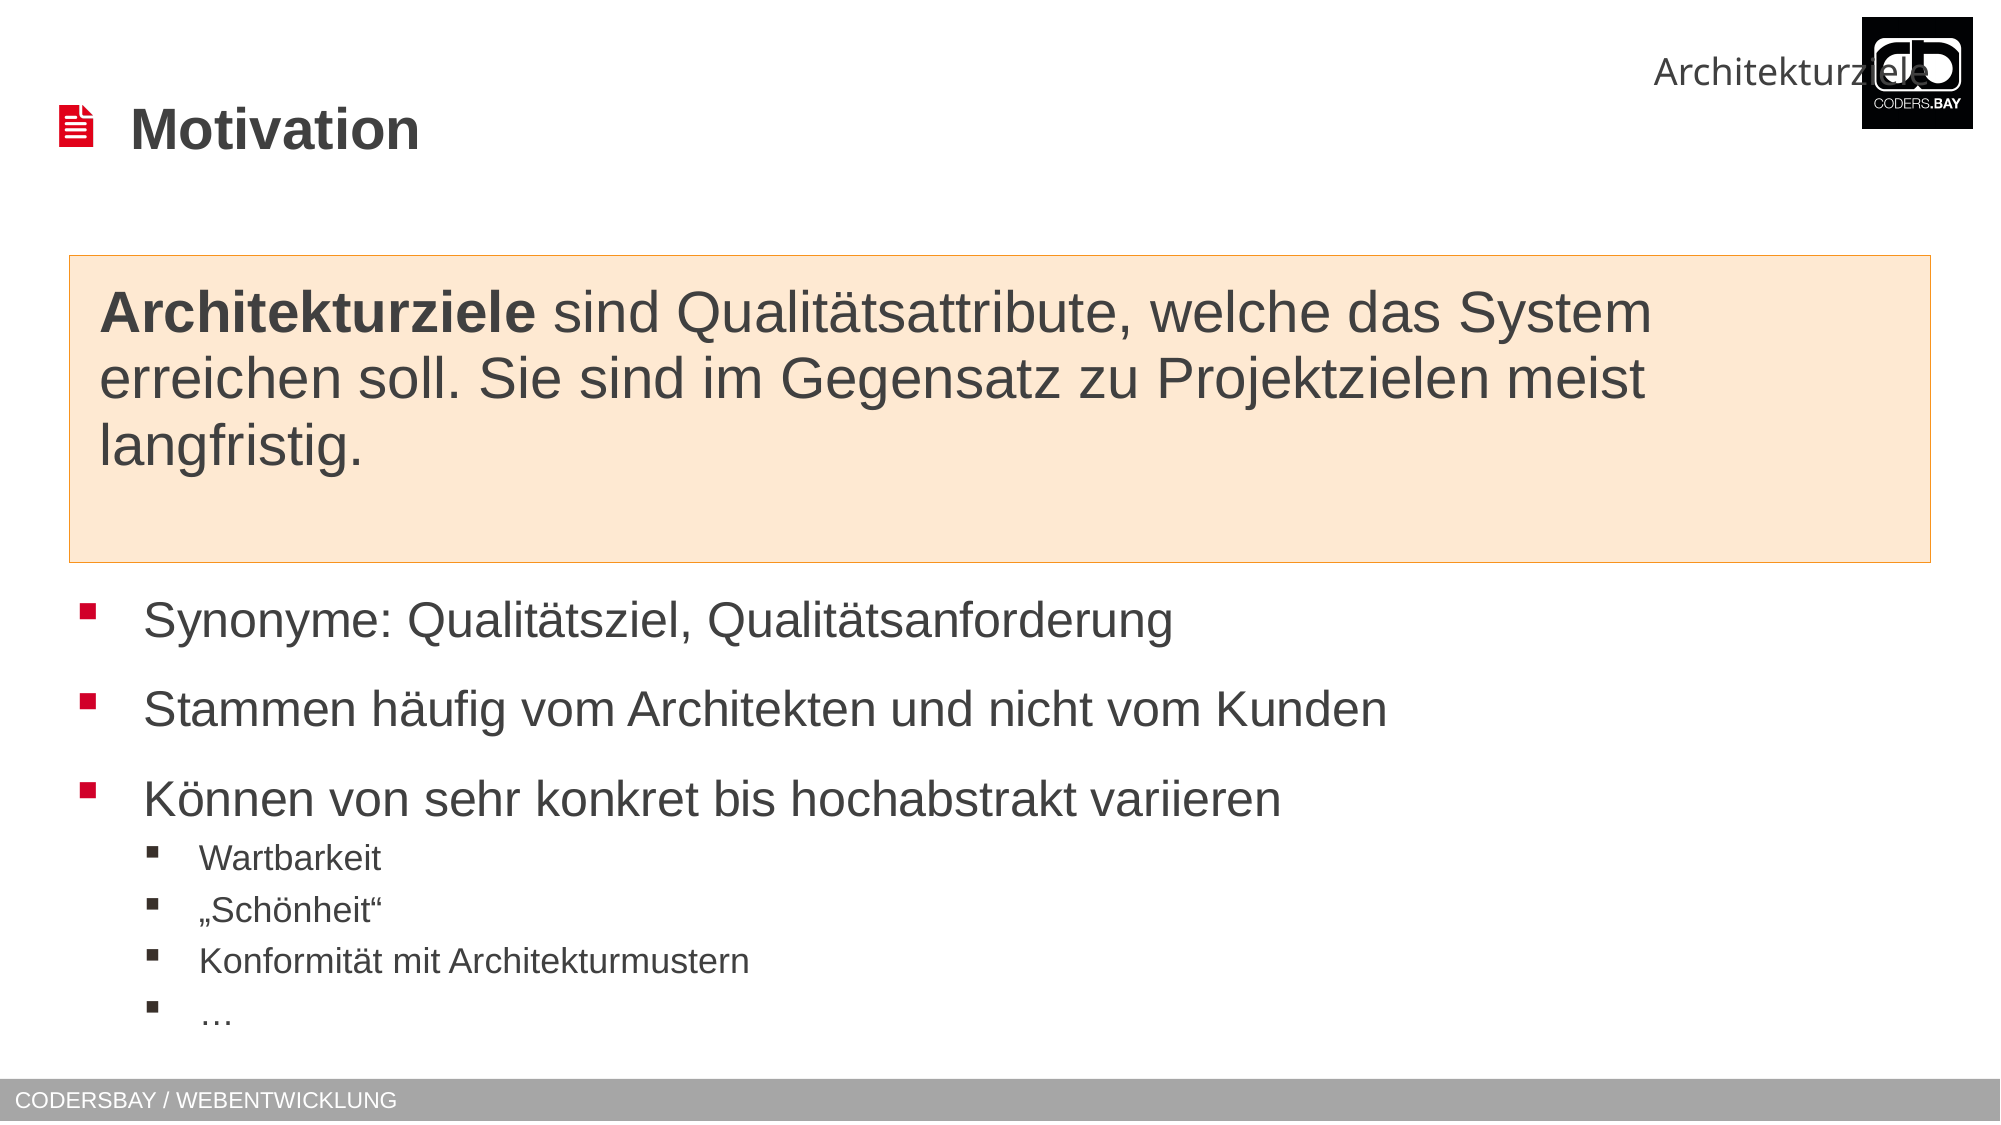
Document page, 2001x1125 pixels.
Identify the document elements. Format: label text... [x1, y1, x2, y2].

picture [1862, 17, 1973, 129]
list Synonyme: Qualitätsziel, Qualitätsanforderung Stammen häufig vom Architekten und nicht vom Kunden Können von sehr konkret bis hochabstrakt variieren Wartbarkeit „Schönheit“ Konformität mit Architekturmustern … [69, 591, 1931, 1035]
picture [55, 105, 97, 147]
list Architekturziele sind Qualitätsattribute, welche das System erreichen soll. Sie sind im Gegensatz zu Projektzielen meist langfristig. [69, 255, 1931, 563]
title Motivation [55, 91, 1483, 166]
list Architekturziele [680, 0, 1931, 94]
